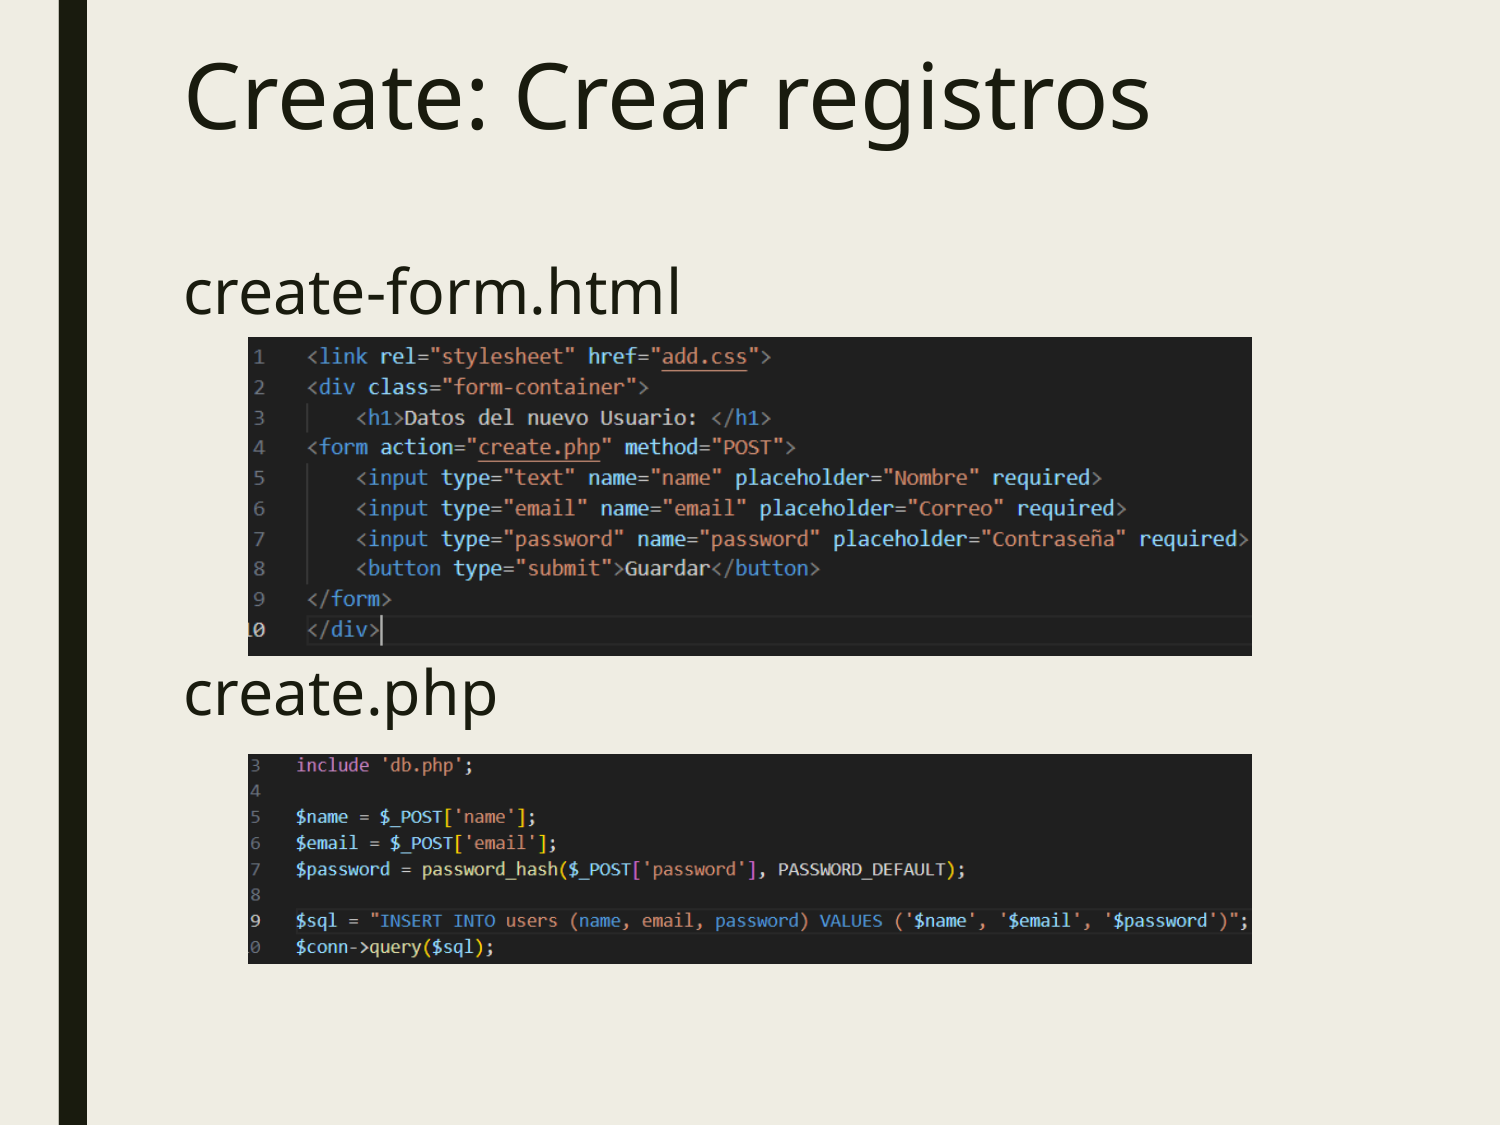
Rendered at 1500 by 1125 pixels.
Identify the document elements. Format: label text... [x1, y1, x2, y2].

picture [247, 337, 1252, 656]
text_box create.php [168, 654, 1351, 799]
title Create: Crear registros [168, 44, 1351, 189]
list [247, 754, 1252, 964]
text_box create-form.html [168, 254, 1351, 399]
